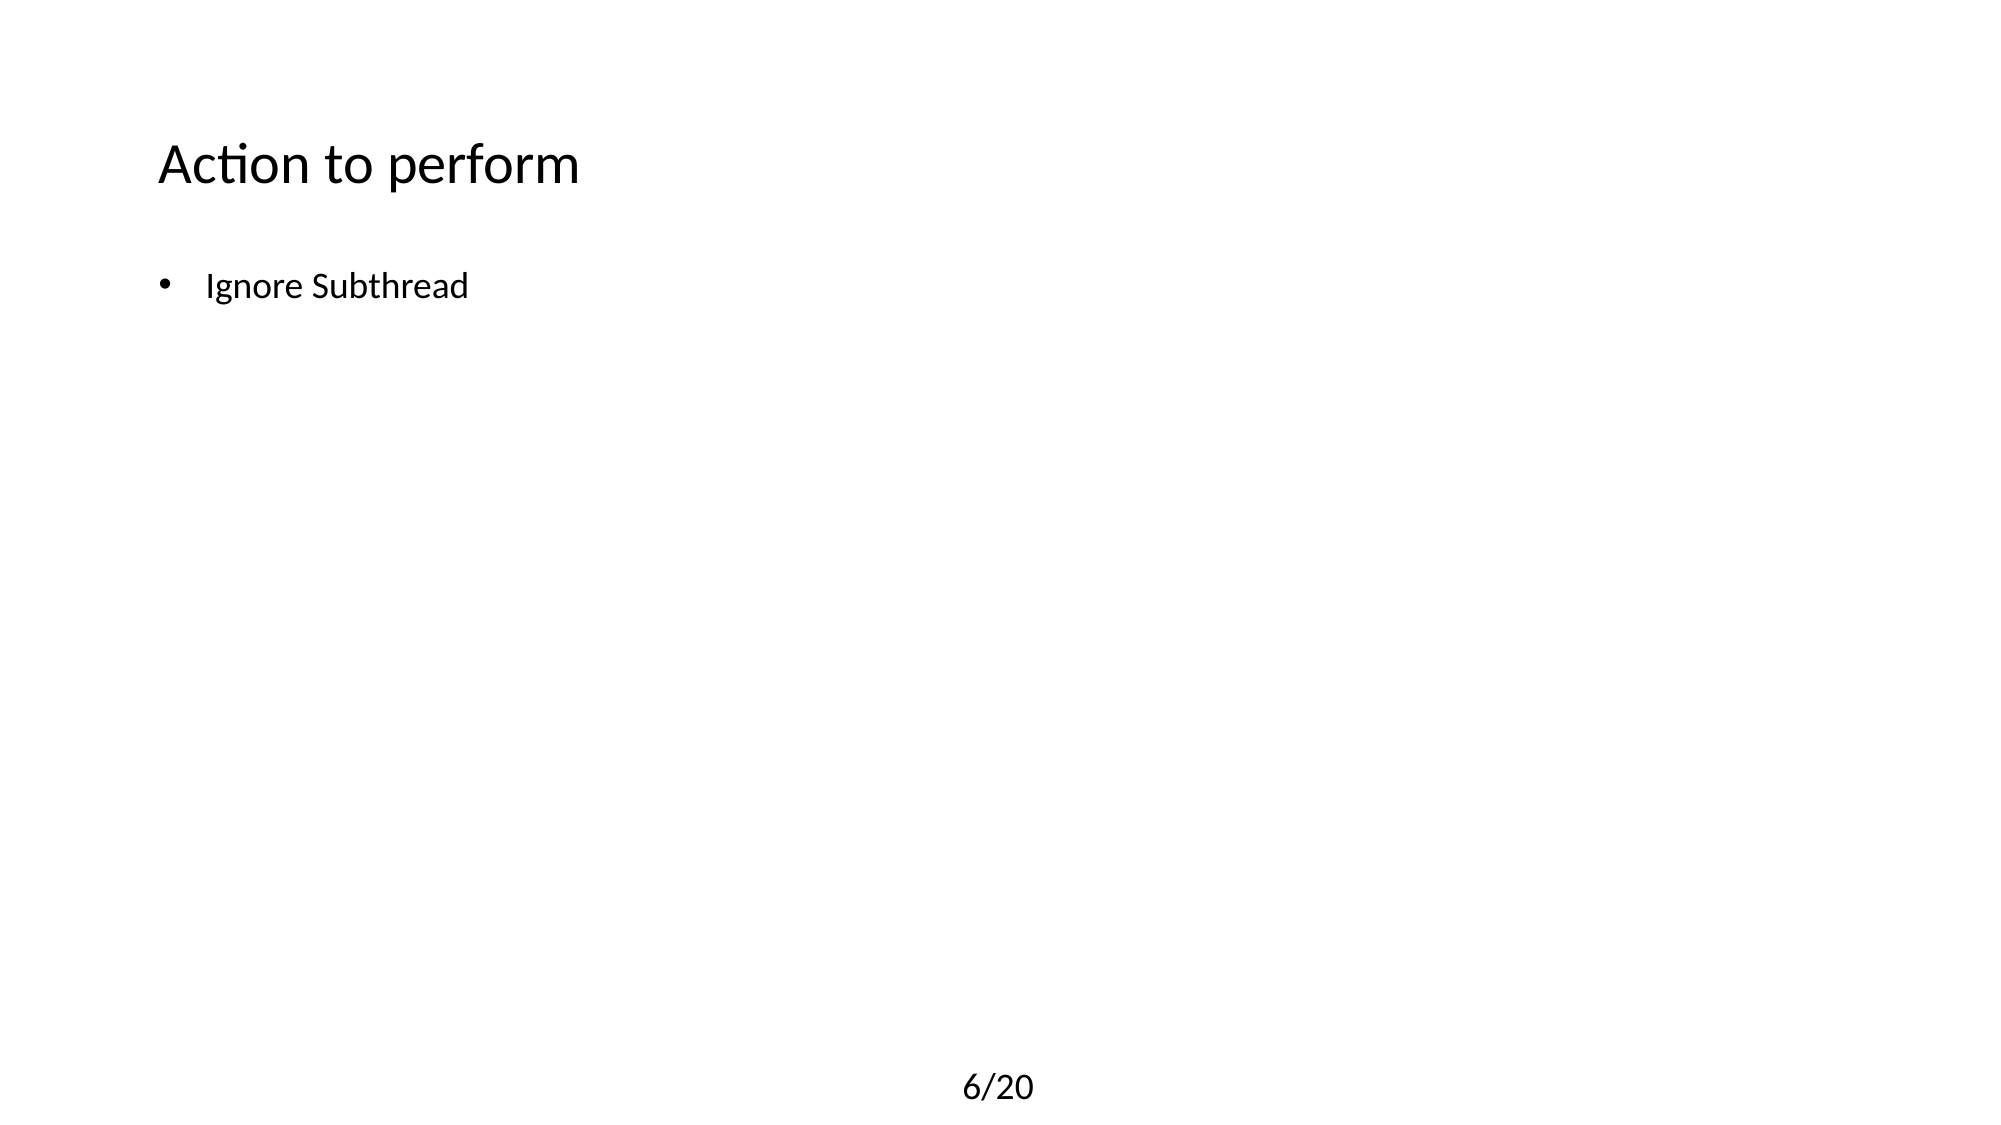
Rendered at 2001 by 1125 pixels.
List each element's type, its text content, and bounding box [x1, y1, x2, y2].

text_box 6/20 [0, 1054, 1999, 1115]
text_box Action to perform [143, 117, 1244, 203]
text_box Ignore Subthread [143, 208, 1244, 314]
